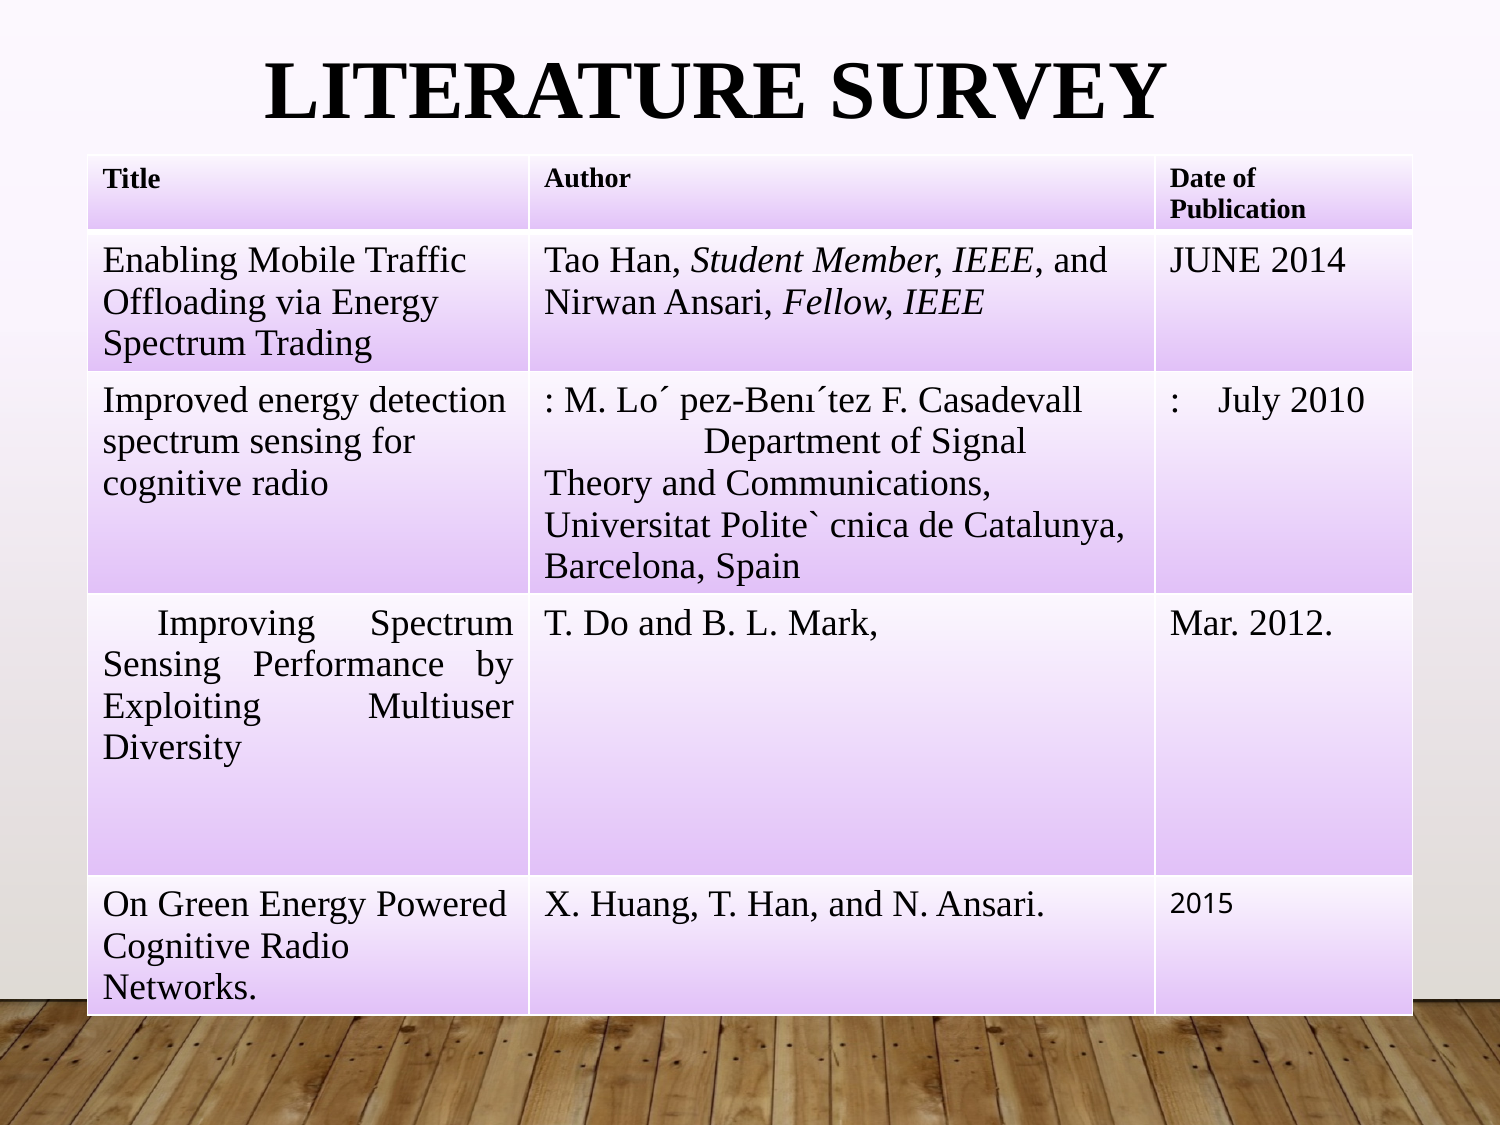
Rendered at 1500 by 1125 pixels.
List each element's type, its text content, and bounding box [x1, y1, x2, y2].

table_cell Tao Han, Student Member, IEEE, and Nirwan Ansari, Fellow, IEEE [530, 235, 1154, 371]
table_cell Mar. 2012. [1156, 595, 1412, 875]
table_cell JUNE 2014 [1156, 235, 1412, 371]
table_cell Improving Spectrum Sensing Performance by Exploiting Multiuser Diversity [88, 595, 528, 875]
table_cell X. Huang, T. Han, and N. Ansari. [530, 877, 1154, 1014]
table_cell On Green Energy Powered Cognitive Radio Networks. [88, 877, 528, 1014]
table_cell Improved energy detection spectrum sensing for cognitive radio [88, 372, 528, 593]
table_cell Enabling Mobile Traffic Offloading via Energy Spectrum Trading [88, 235, 528, 371]
table_header Author [530, 156, 1154, 229]
table_cell : M. Lo´ pez-Benı´tez F. Casadevall Department of Signal Theory and Communications, Universitat Polite` cnica de Catalunya, Barcelona, Spain [530, 372, 1154, 593]
table_cell 2015 [1156, 877, 1412, 1014]
table_header Title [88, 156, 528, 229]
text_box LITERATURE SURVEY [249, 28, 1200, 143]
table_cell T. Do and B. L. Mark, [530, 595, 1154, 875]
picture [0, 999, 1500, 1125]
table_header Date of Publication [1156, 156, 1412, 229]
table_cell : July 2010 [1156, 372, 1412, 593]
